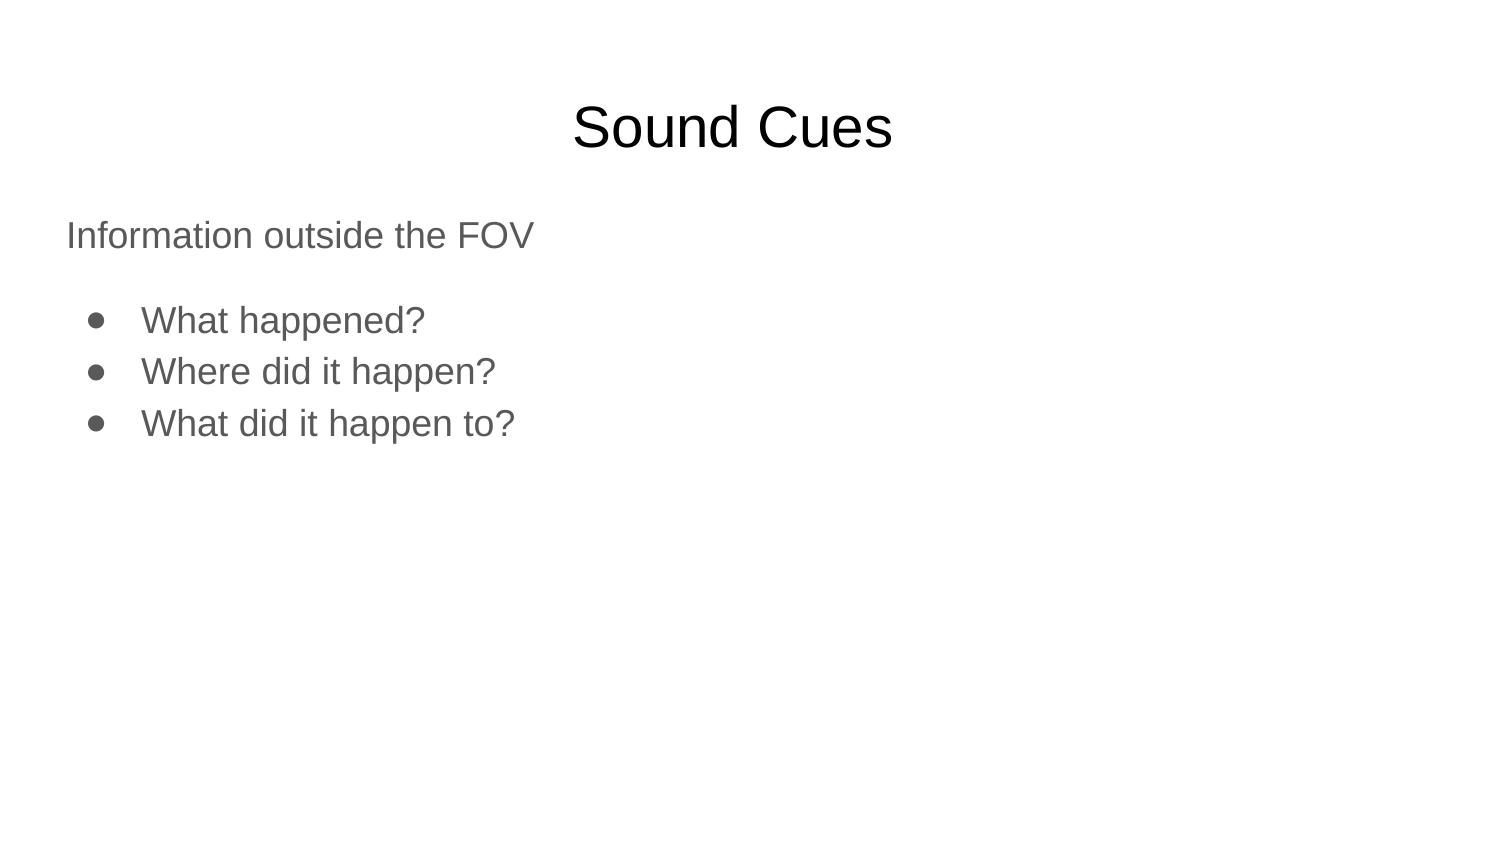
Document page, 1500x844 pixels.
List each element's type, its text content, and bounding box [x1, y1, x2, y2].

title Sound Cues [34, 74, 1433, 169]
list Information outside the FOV What happened? Where did it happen? What did it happen to? [51, 189, 1449, 750]
